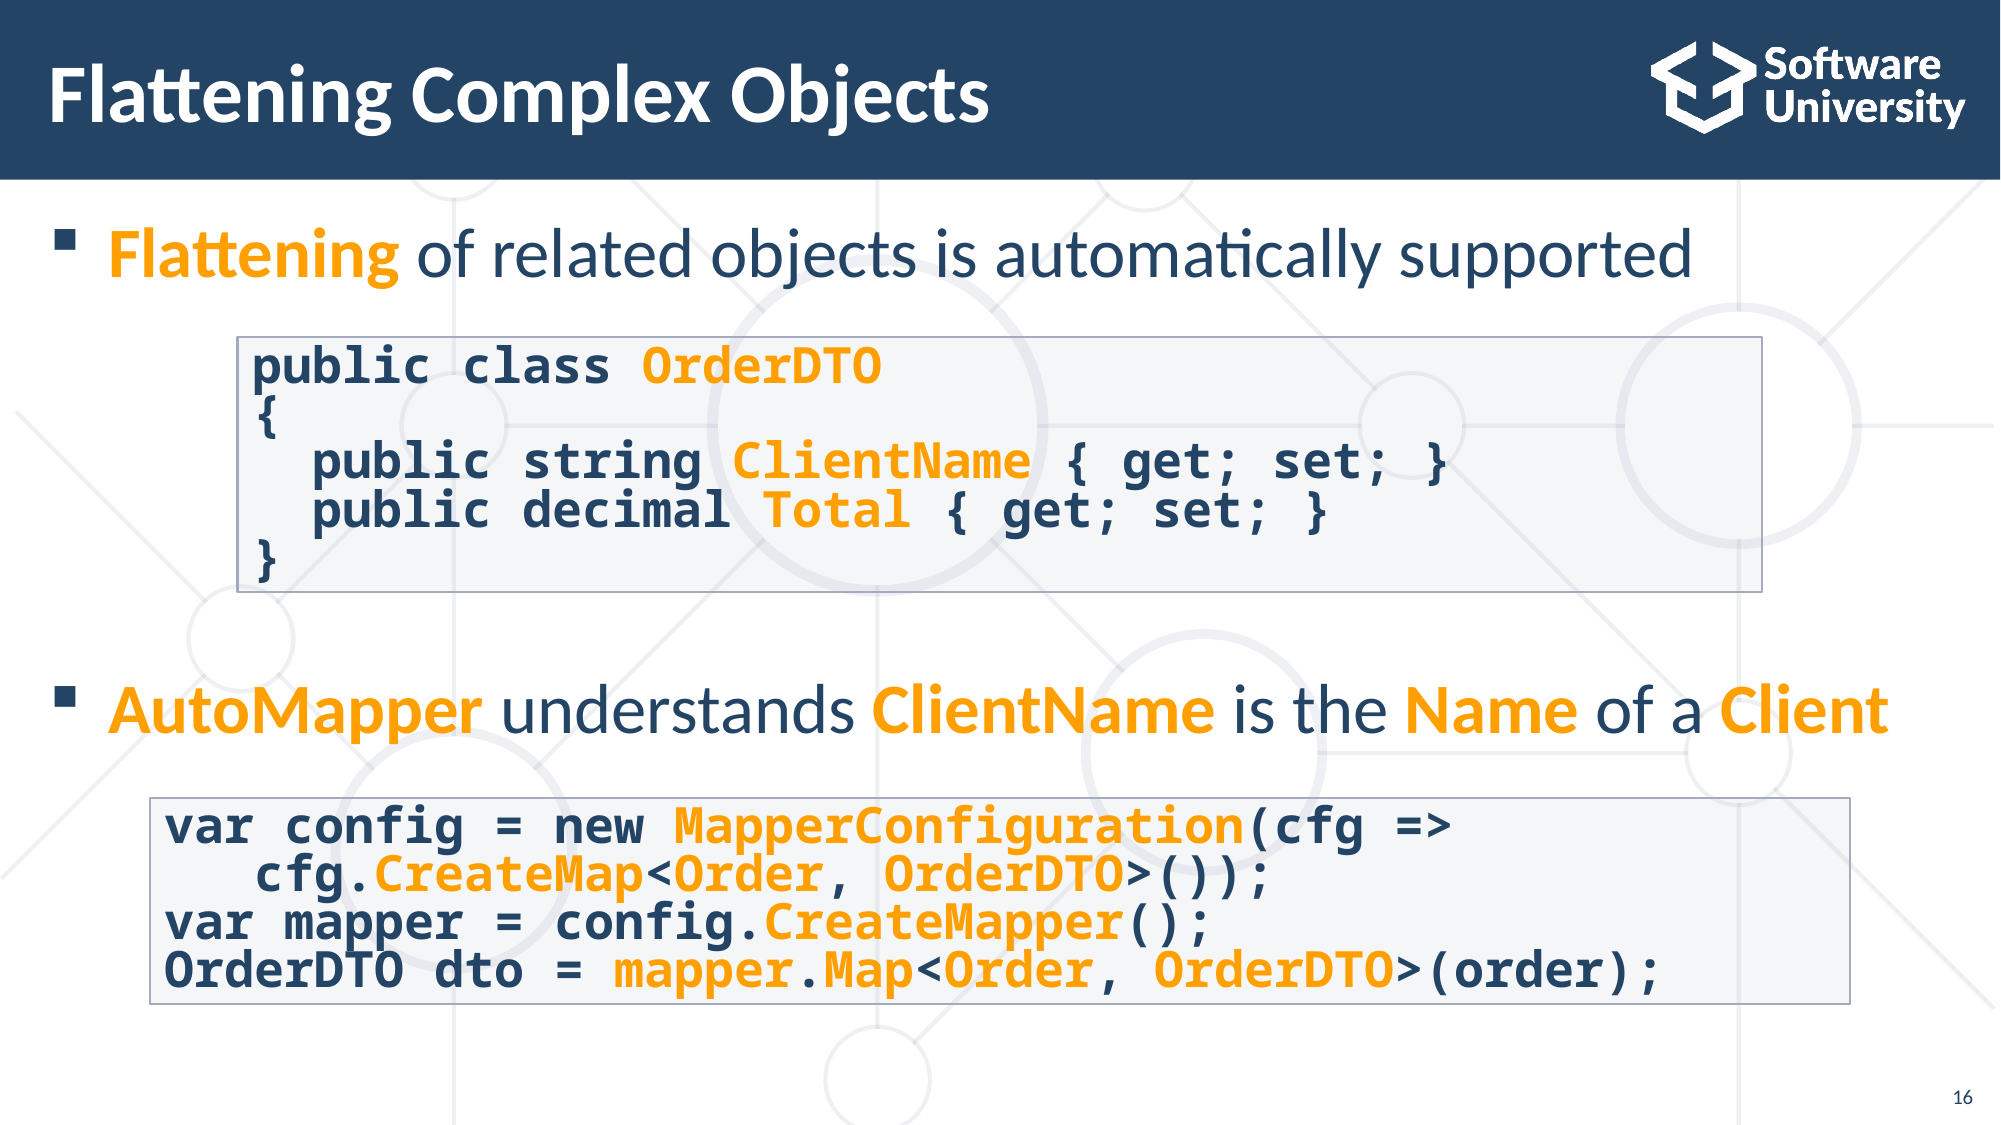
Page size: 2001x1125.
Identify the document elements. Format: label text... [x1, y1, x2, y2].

list Flattening of related objects is automatically supported AutoMapper understands ClientName is the Name of a Client [31, 196, 1970, 1104]
slide_number 16 [1927, 1067, 1989, 1117]
title Flattening Complex Objects [31, 16, 1625, 162]
picture [1651, 41, 1966, 134]
text_box var config = new MapperConfiguration(cfg => cfg.CreateMap<Order, OrderDTO>()); var mapper = config.CreateMapper(); OrderDTO dto = mapper.Map<Order, OrderDTO>(order); [150, 797, 1850, 1005]
text_box public class OrderDTO { public string ClientName { get; set; } public decimal Total { get; set; } } [237, 337, 1763, 592]
